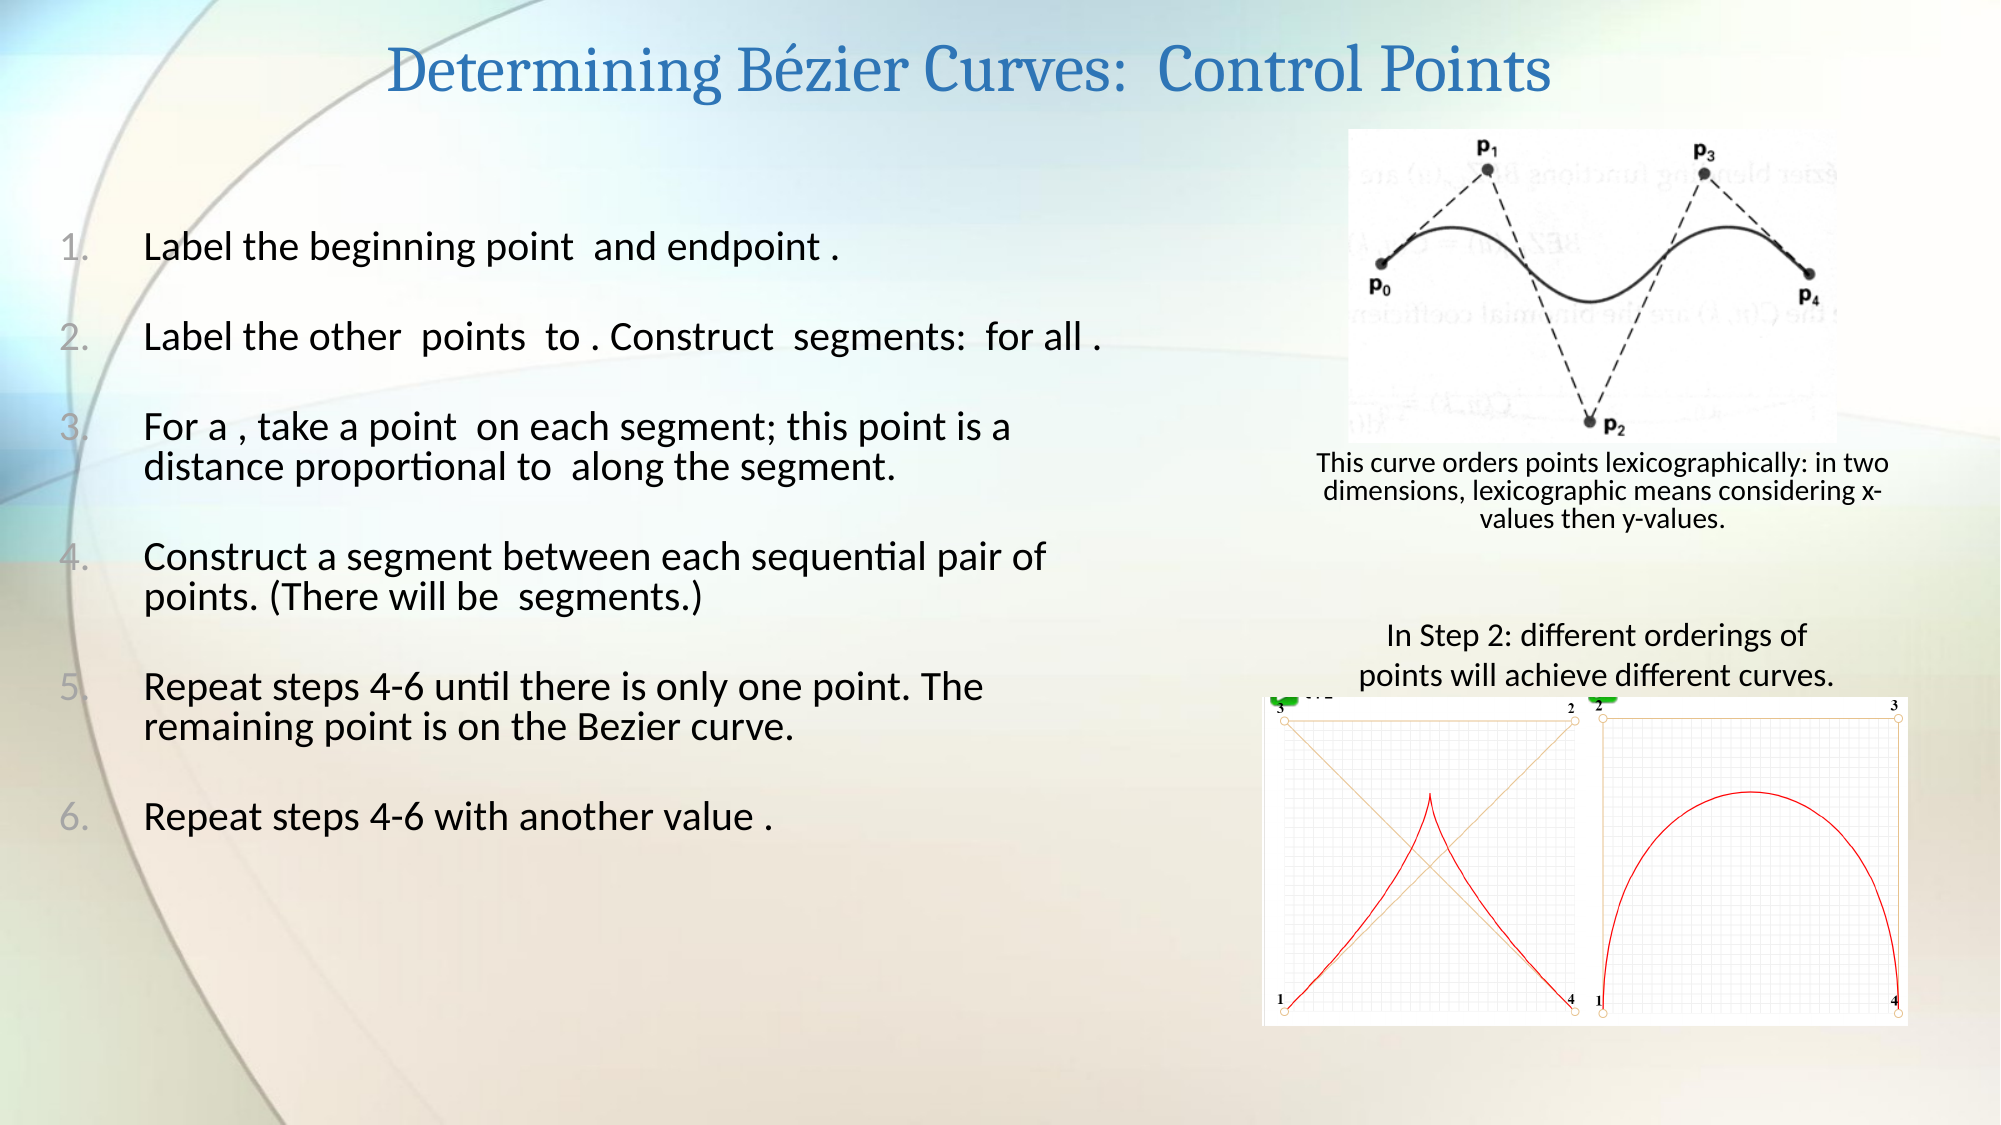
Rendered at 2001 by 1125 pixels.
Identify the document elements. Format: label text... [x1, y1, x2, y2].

text_box This curve orders points lexicographically: in two dimensions, lexicographic means considering x-values then y-values. [1298, 442, 1908, 542]
picture [0, 0, 2001, 1125]
text_box In Step 2: different orderings of points will achieve different curves. [1341, 605, 1853, 684]
